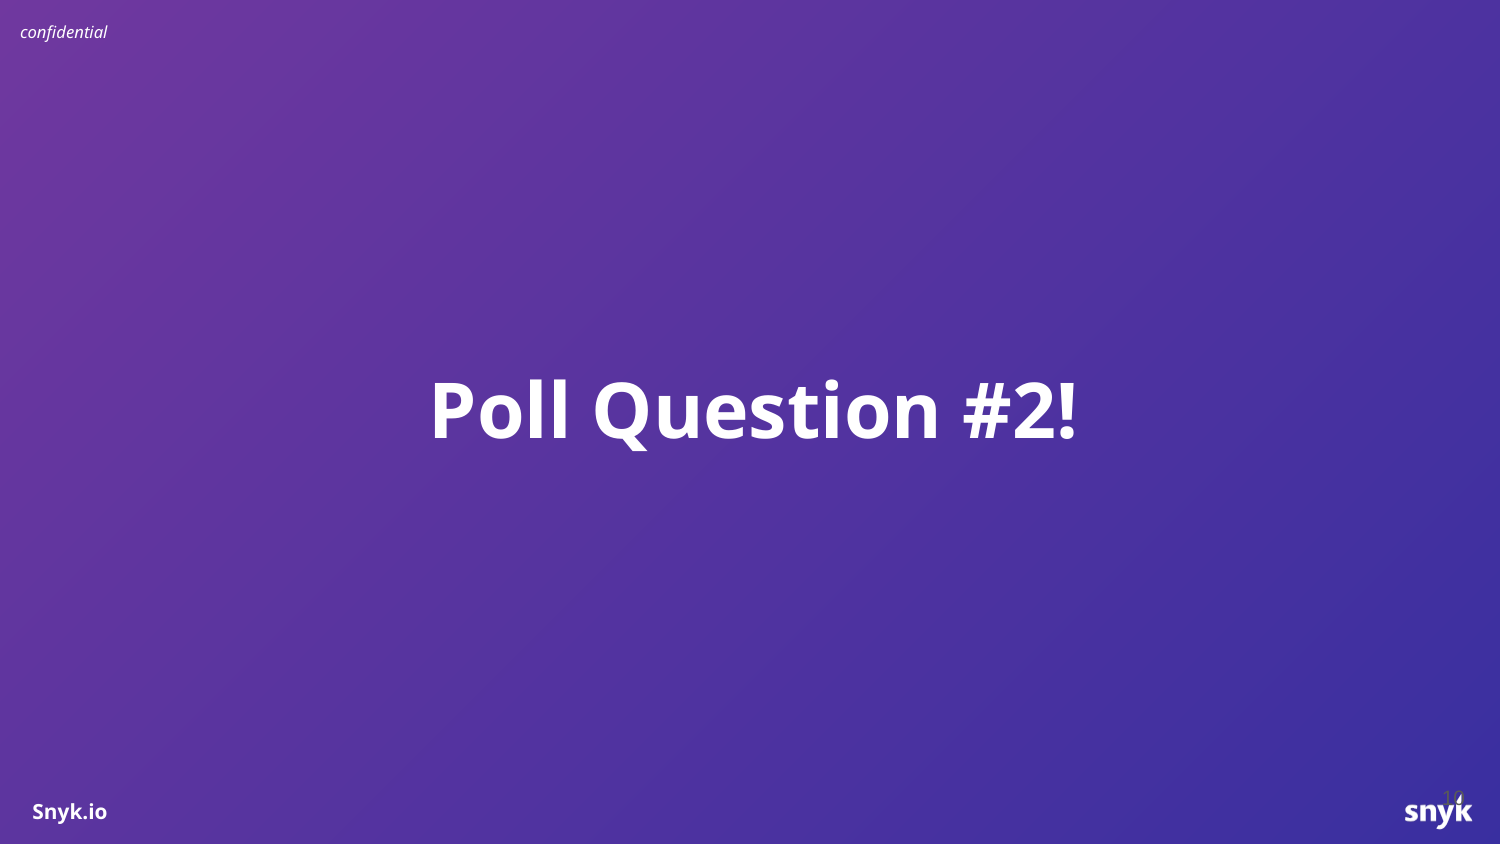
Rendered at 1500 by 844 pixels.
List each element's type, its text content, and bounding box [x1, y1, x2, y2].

text_box Poll Question #2! [413, 346, 1113, 498]
slide_number 10 [1389, 764, 1480, 830]
